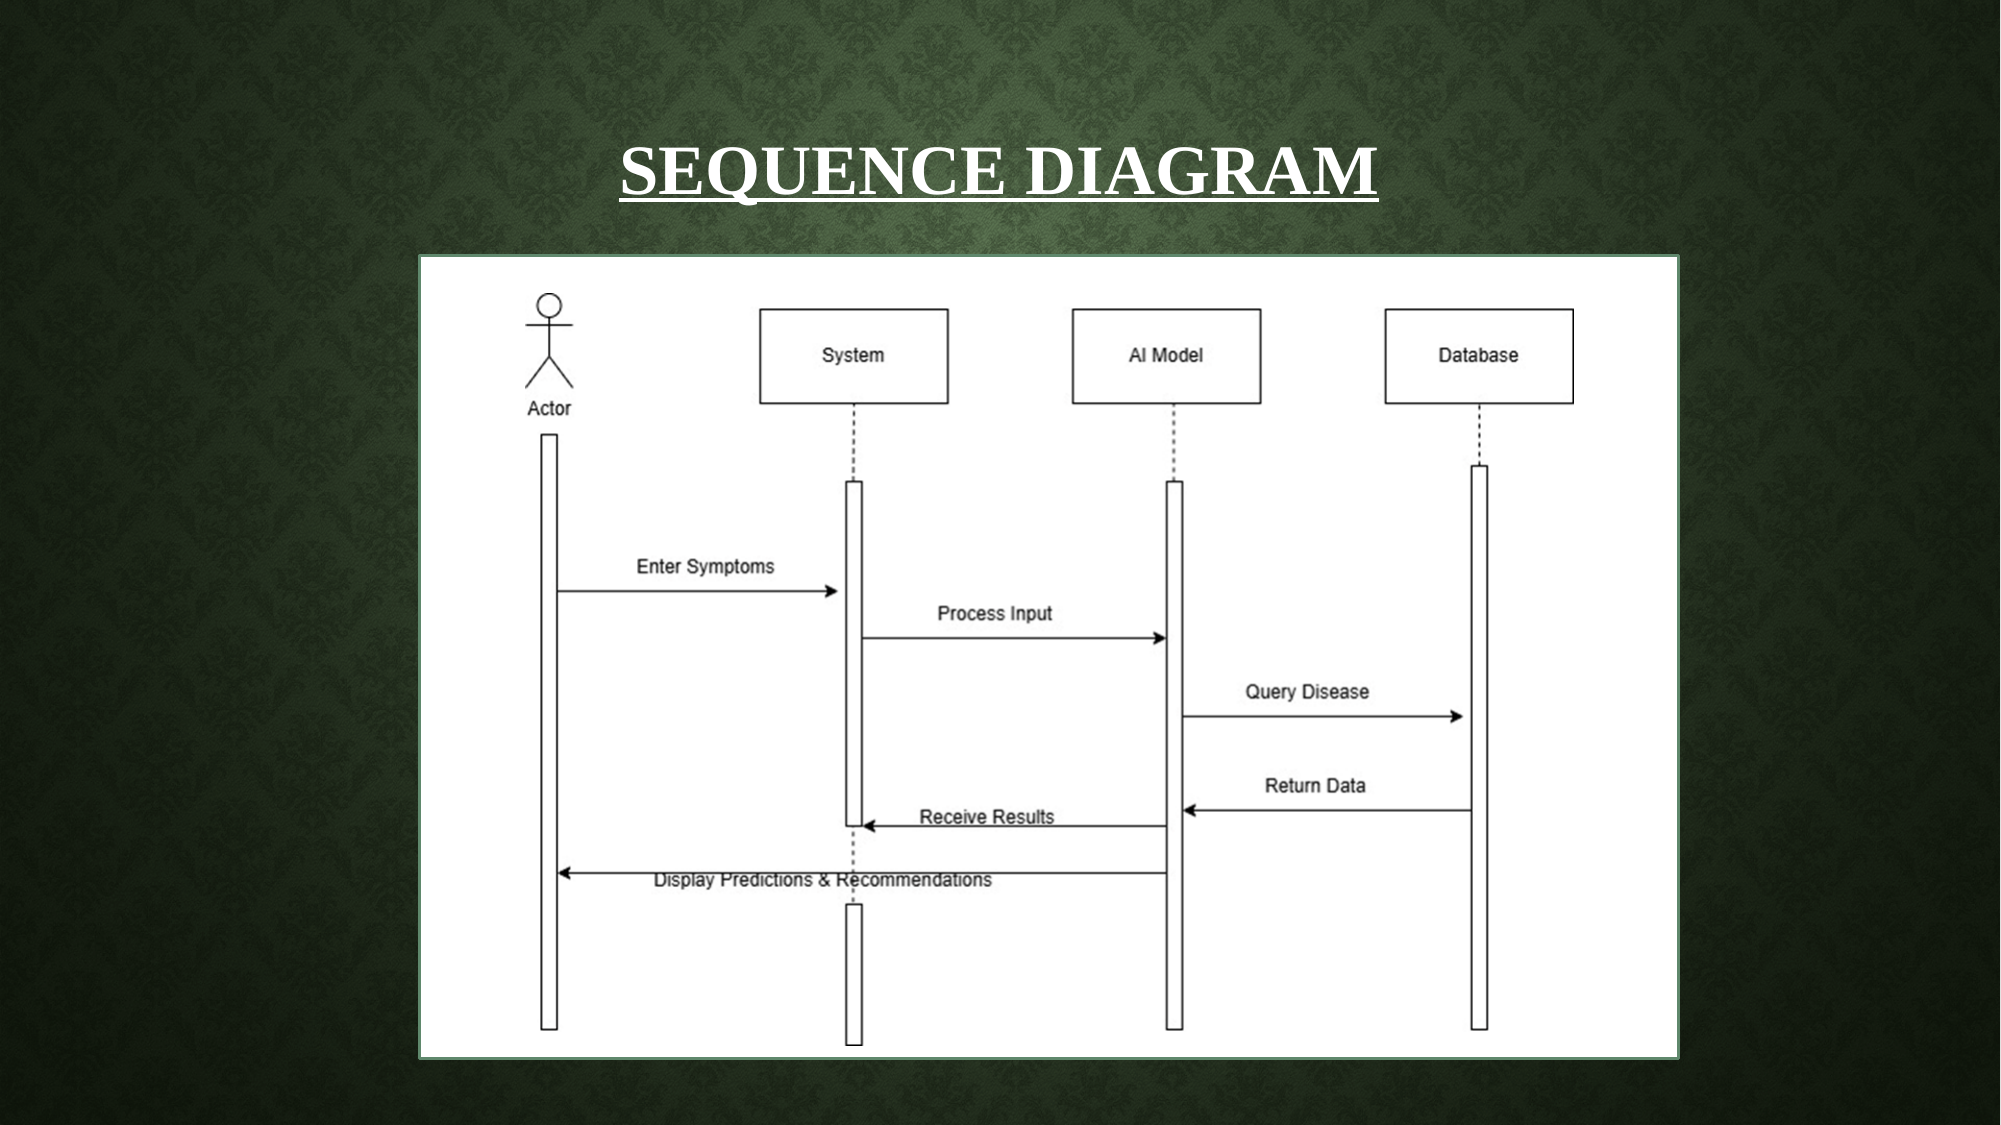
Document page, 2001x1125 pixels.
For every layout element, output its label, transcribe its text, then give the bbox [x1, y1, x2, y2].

text_box [418, 254, 1680, 1060]
picture [524, 293, 1574, 1047]
title SEQUENCE DIAGRAM [149, 99, 1849, 243]
